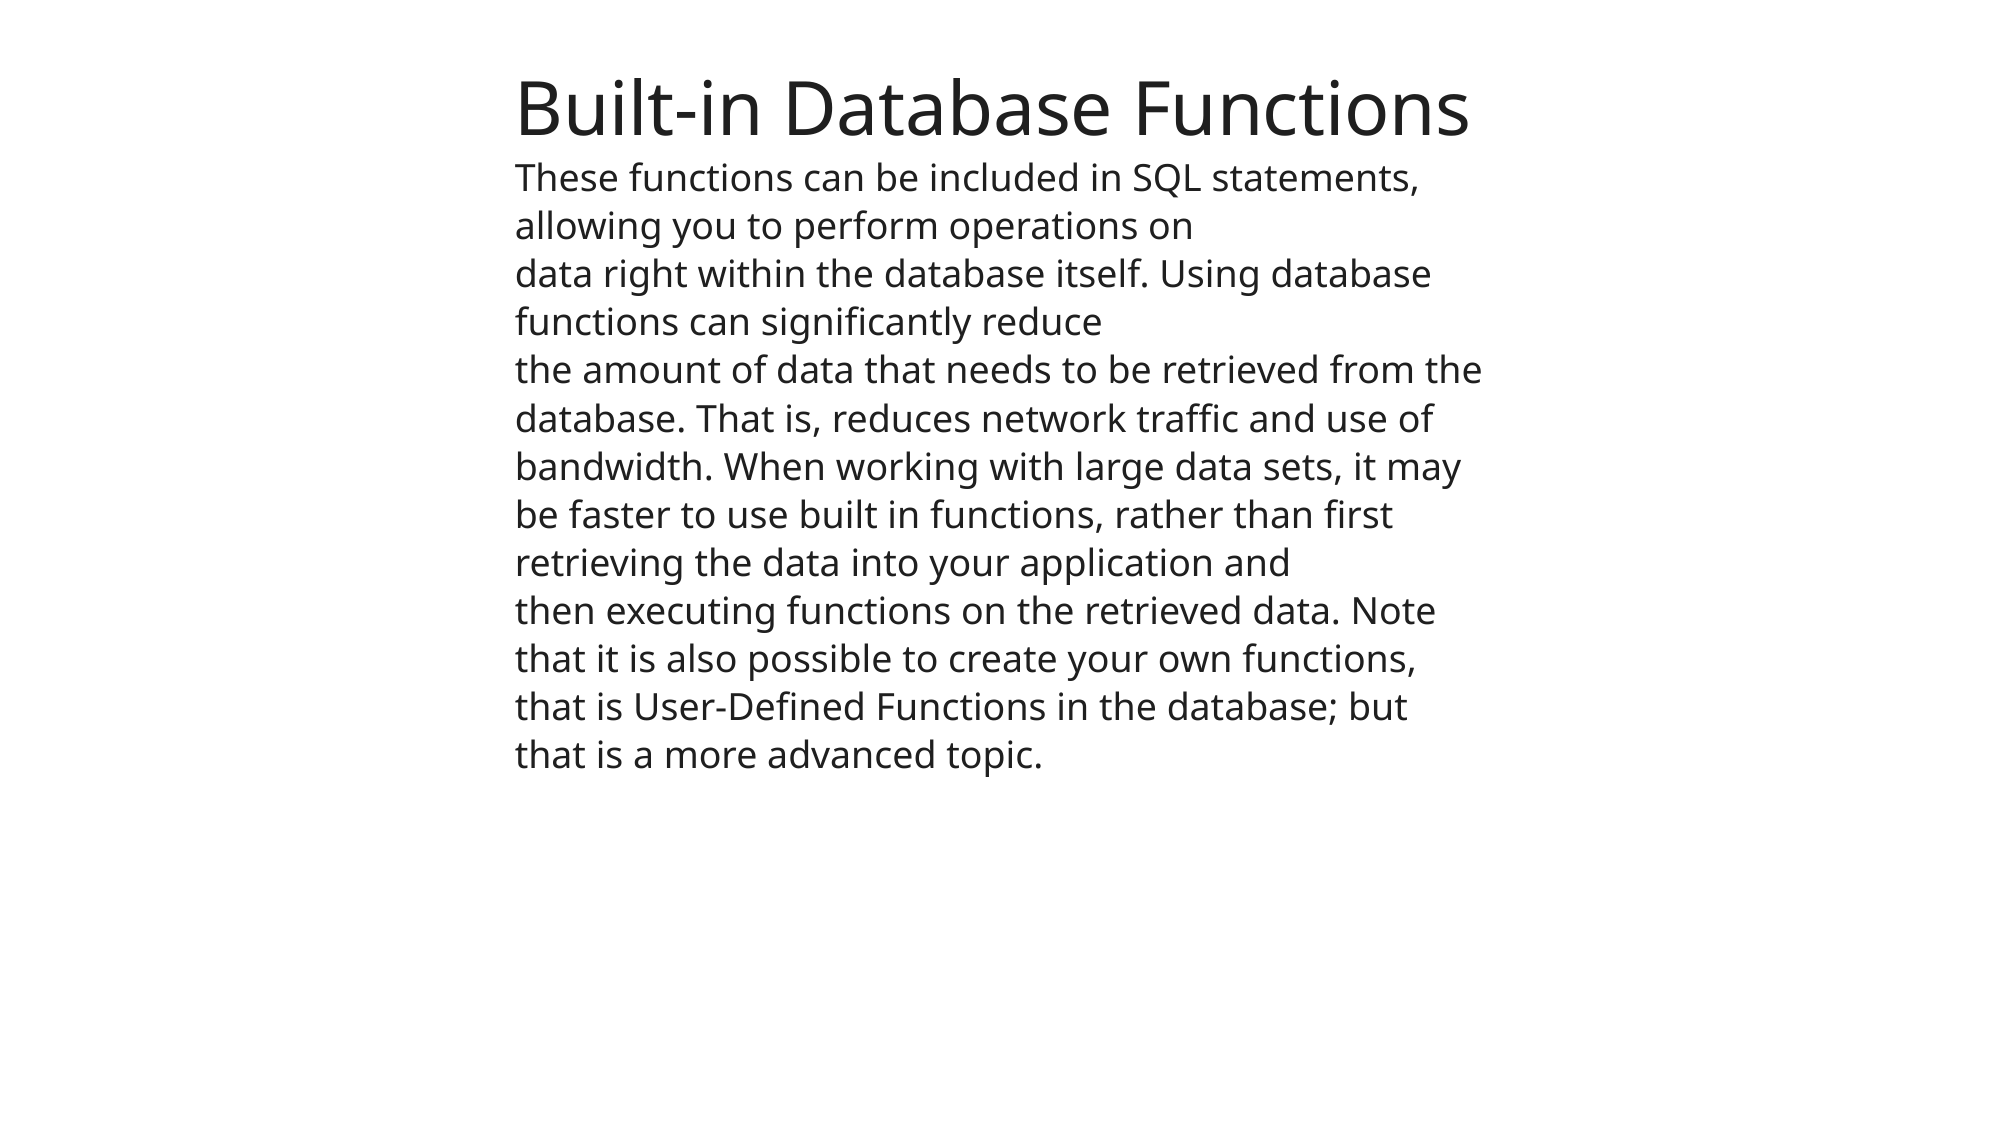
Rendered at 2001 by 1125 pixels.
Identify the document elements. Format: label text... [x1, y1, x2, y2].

text_box Built-in Database Functions These functions can be included in SQL statements, allowing you to perform operations on data right within the database itself. Using database functions can significantly reduce the amount of data that needs to be retrieved from the database. That is, reduces network traffic and use of bandwidth. When working with large data sets, it may be faster to use built in functions, rather than first retrieving the data into your application and then executing functions on the retrieved data. Note that it is also possible to create your own functions, that is User-Defined Functions in the database; but that is a more advanced topic. [500, 0, 1500, 784]
